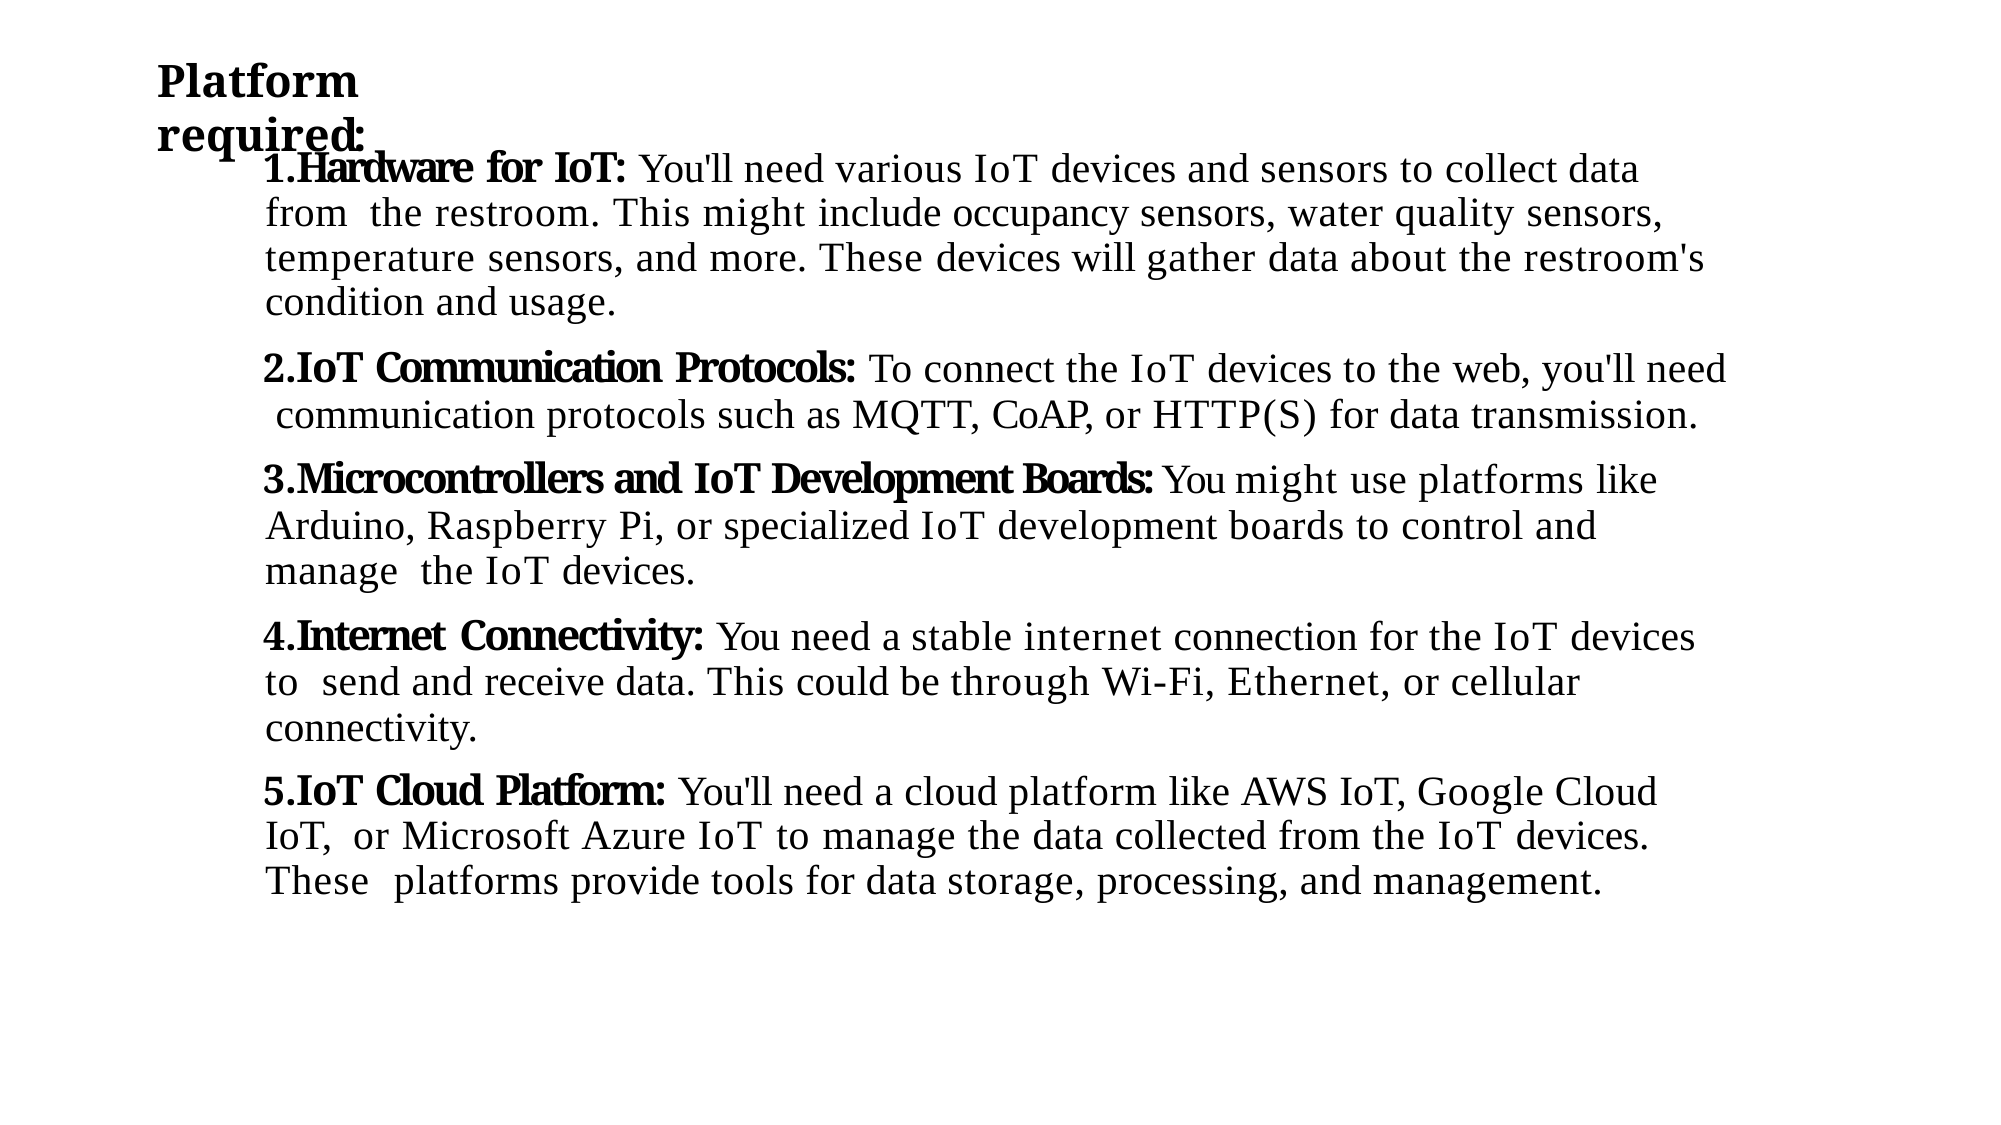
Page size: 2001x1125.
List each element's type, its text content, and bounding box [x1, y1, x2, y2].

title Platform required: [155, 50, 529, 241]
text_box Hardware for IoT: You'll need various IoT devices and sensors to collect data from the restroom. This might include occupancy sensors, water quality sensors, temperature sensors, and more. These devices will gather data about the restroom's condition and usage. IoT Communication Protocols: To connect the IoT devices to the web, you'll need communication protocols such as MQTT, CoAP, or HTTP(S) for data transmission. Microcontrollers and IoT Development Boards: You might use platforms like Arduino, Raspberry Pi, or specialized IoT development boards to control and manage the IoT devices. Internet Connectivity: You need a stable internet connection for the IoT devices to send and receive data. This could be through Wi-Fi, Ethernet, or cellular connectivity. IoT Cloud Platform: You'll need a cloud platform like AWS IoT, Google Cloud IoT, or Microsoft Azure IoT to manage the data collected from the IoT devices. These platforms provide tools for data storage, processing, and management. [263, 138, 1734, 903]
